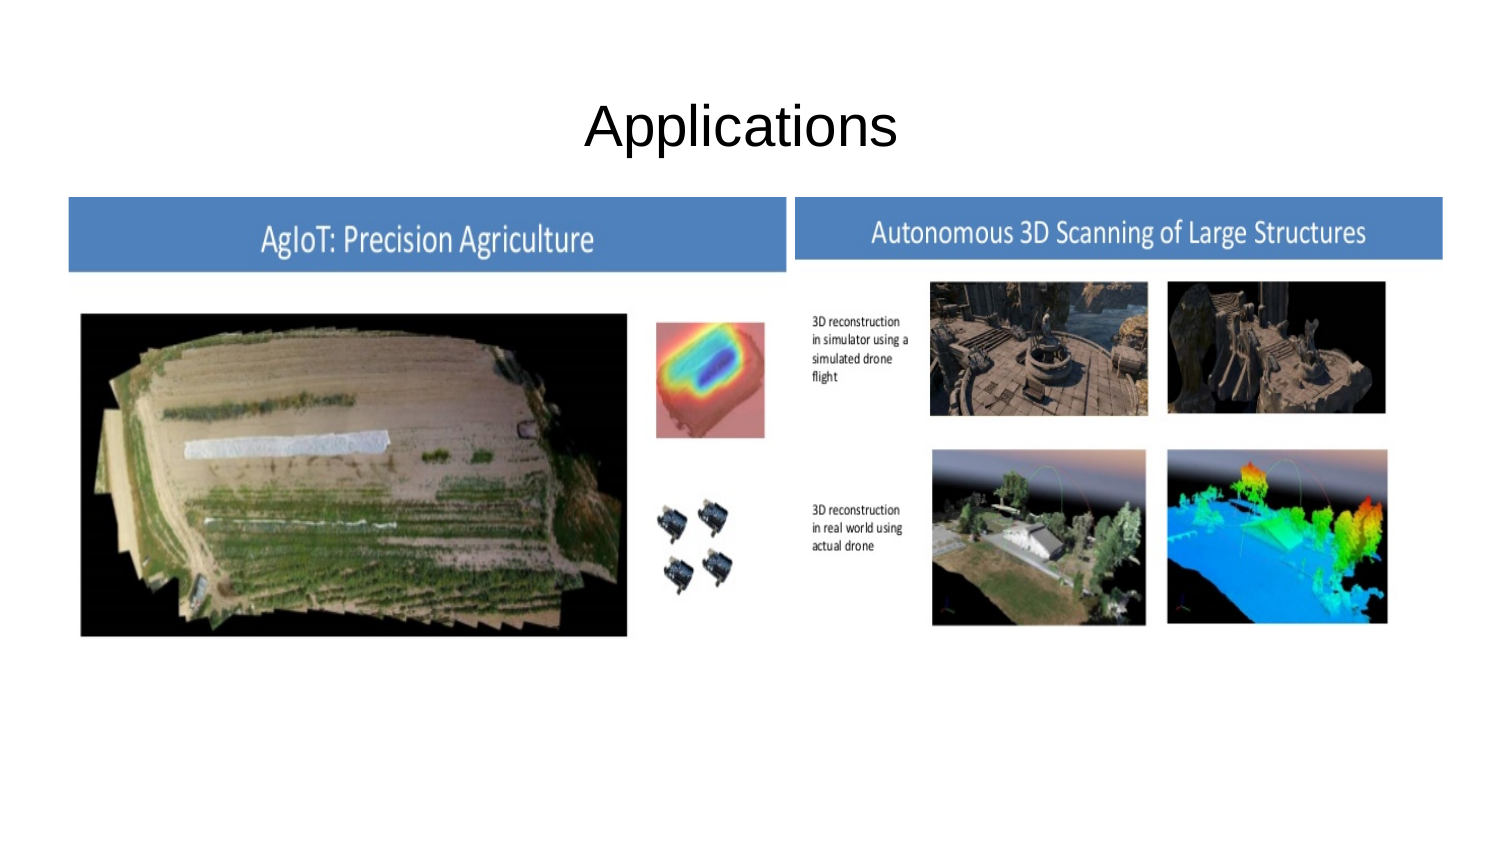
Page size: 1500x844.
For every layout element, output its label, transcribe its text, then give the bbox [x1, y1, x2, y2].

title Applications [51, 72, 1449, 167]
picture [68, 197, 787, 647]
picture [795, 197, 1444, 658]
